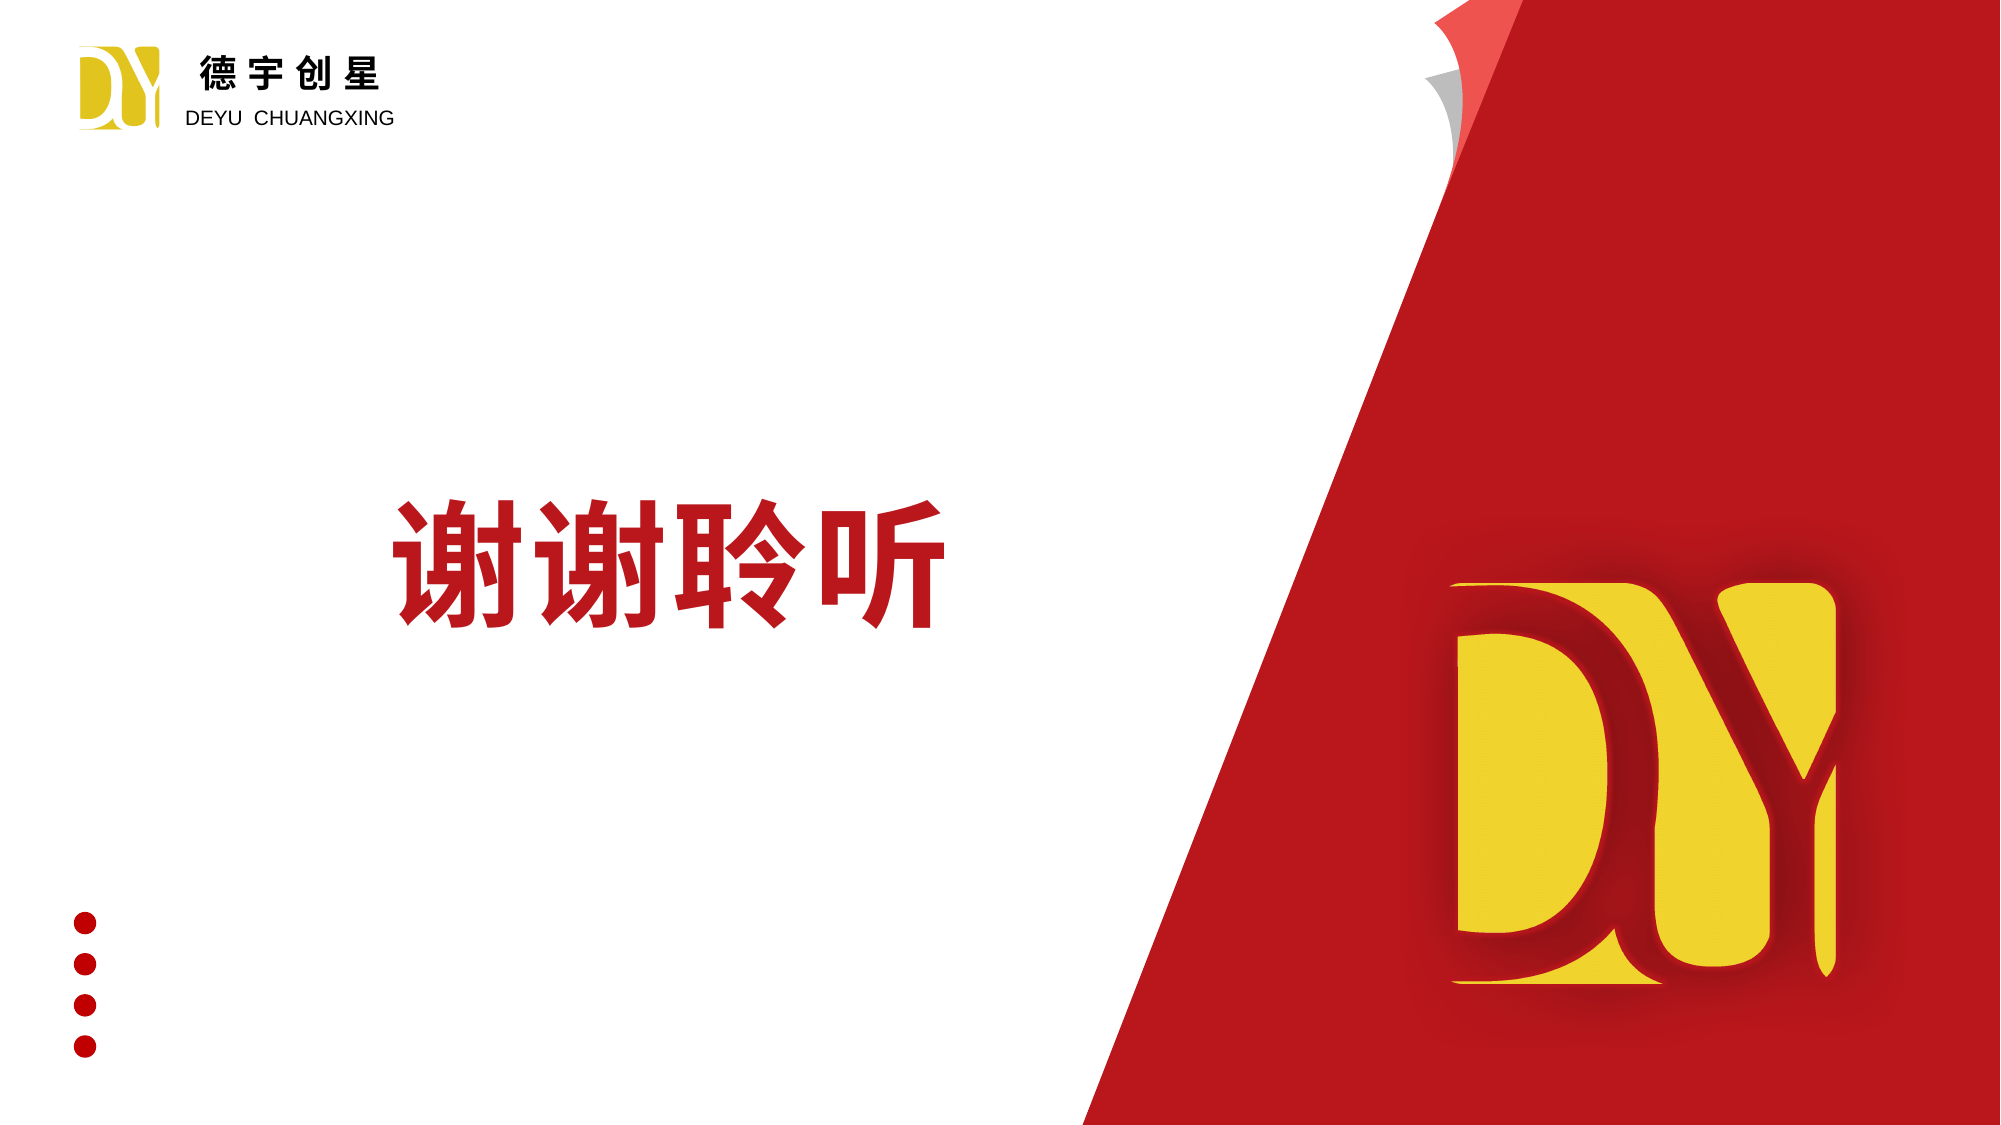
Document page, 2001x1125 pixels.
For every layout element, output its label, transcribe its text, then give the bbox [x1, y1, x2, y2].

text_box 谢谢聆听 [374, 471, 967, 652]
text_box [1424, 562, 1871, 995]
